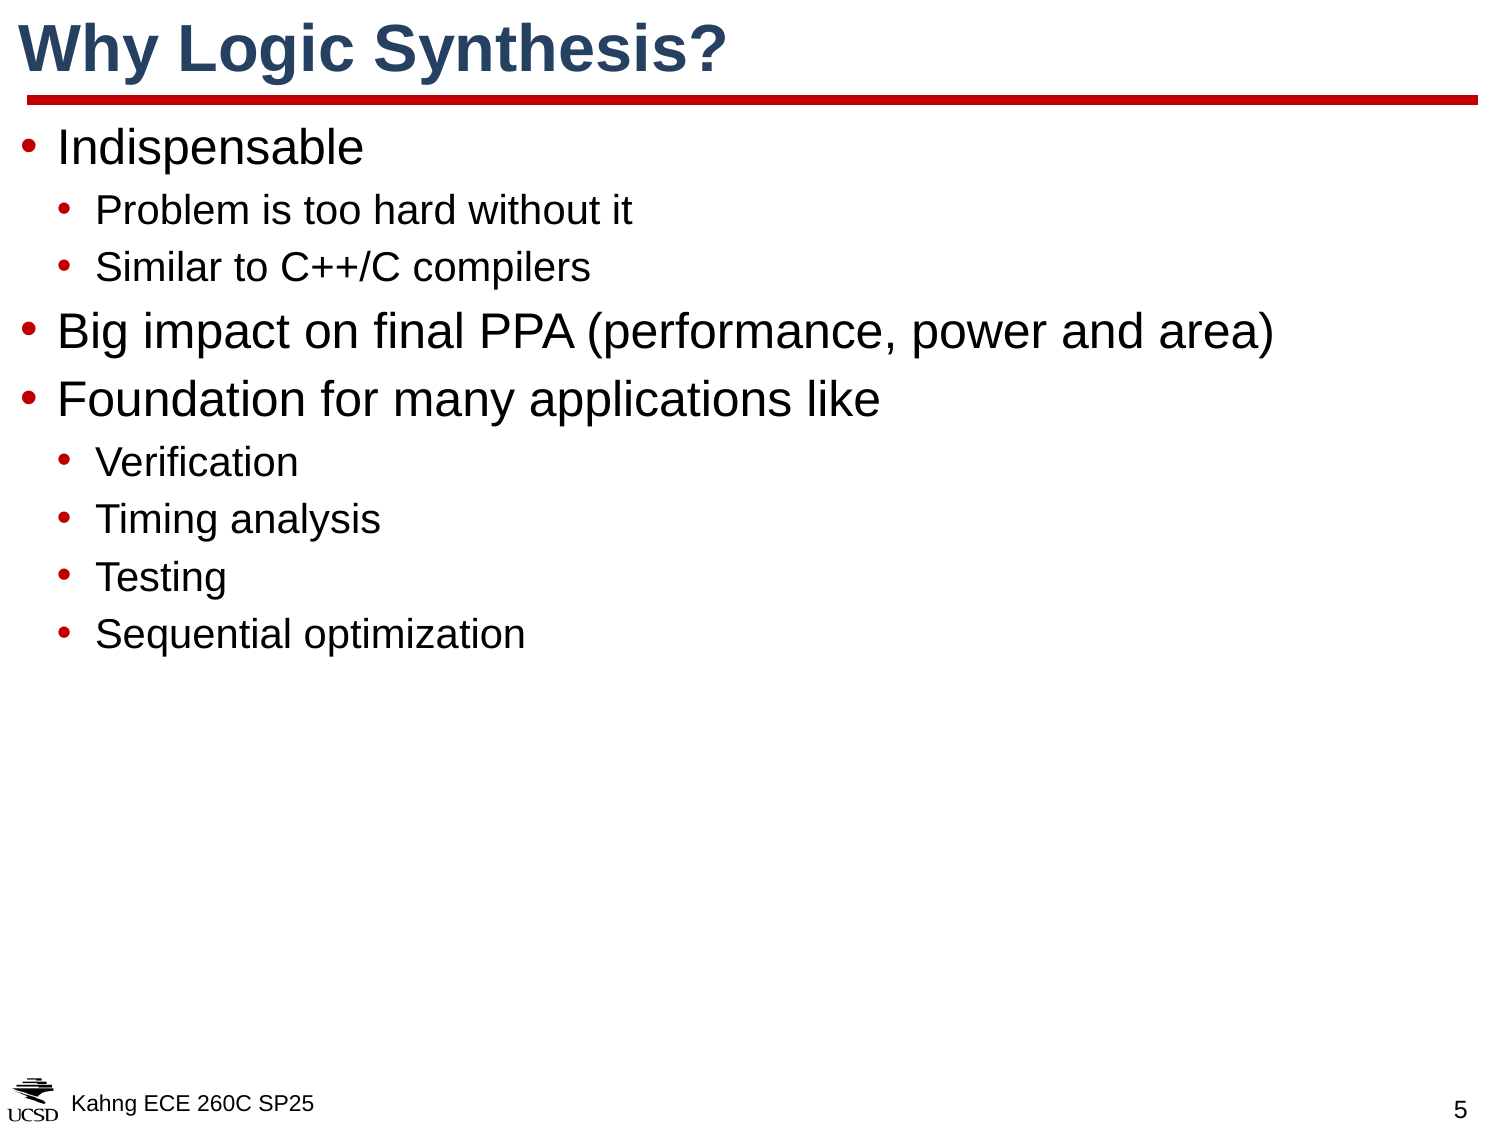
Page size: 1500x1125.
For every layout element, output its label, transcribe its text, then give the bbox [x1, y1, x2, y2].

title Why Logic Synthesis? [3, 12, 1493, 87]
list Indispensable Problem is too hard without it Similar to C++/C compilers Big impact on final PPA (performance, power and area) Foundation for many applications like Verification Timing analysis Testing Sequential optimization [3, 116, 1478, 1050]
footer Kahng ECE 260C SP25 [56, 1081, 337, 1122]
picture [5, 1074, 60, 1125]
